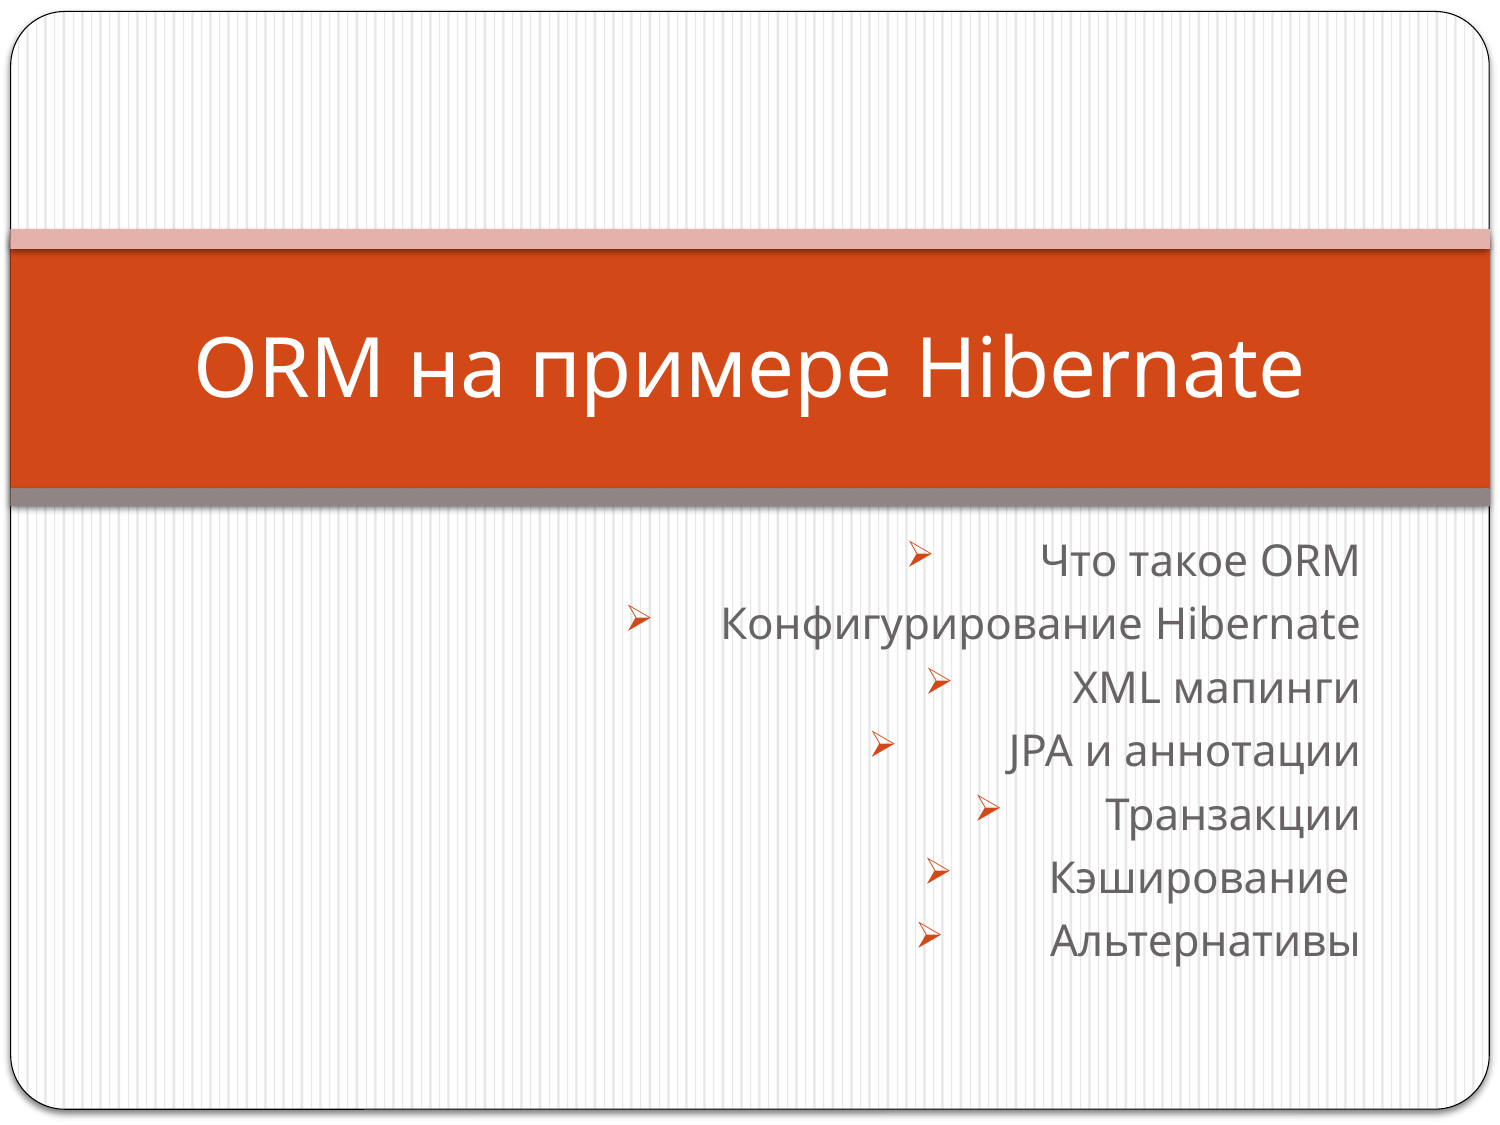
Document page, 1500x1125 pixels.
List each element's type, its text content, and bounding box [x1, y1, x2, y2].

subtitle Что такое ORM Конфигурирование Hibernate XML мапинги JPA и аннотации Транзакции Кэширование Альтернативы [212, 525, 1376, 976]
title ORM на примере Hibernate [75, 247, 1425, 489]
